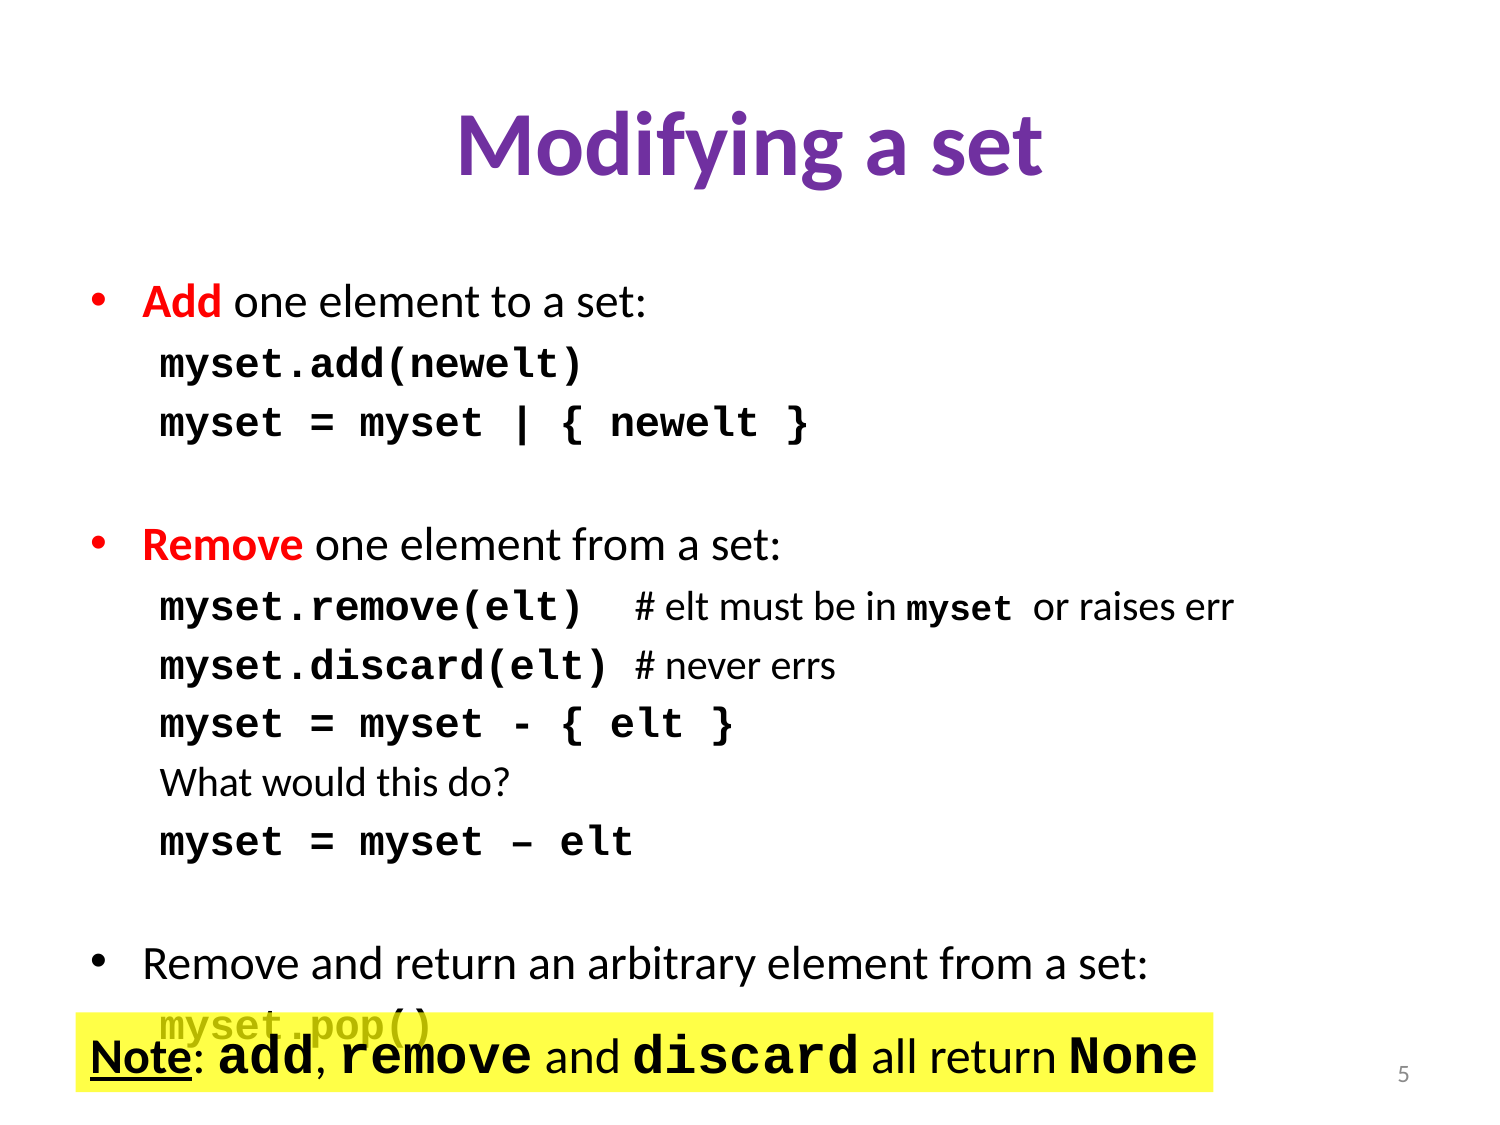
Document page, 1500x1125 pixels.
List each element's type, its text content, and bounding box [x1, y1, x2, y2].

text_box Note: add, remove and discard all return None [75, 1012, 1214, 1093]
slide_number 5 [1074, 1042, 1425, 1103]
title Modifying a set [75, 45, 1425, 233]
list Add one element to a set: myset.add(newelt) myset = myset | { newelt } Remove one element from a set: myset.remove(elt) # elt must be in myset or raises err myset.discard(elt) # never errs myset = myset - { elt } What would this do? myset = myset – elt Remove and return an arbitrary element from a set: myset.pop() [75, 262, 1475, 1063]
